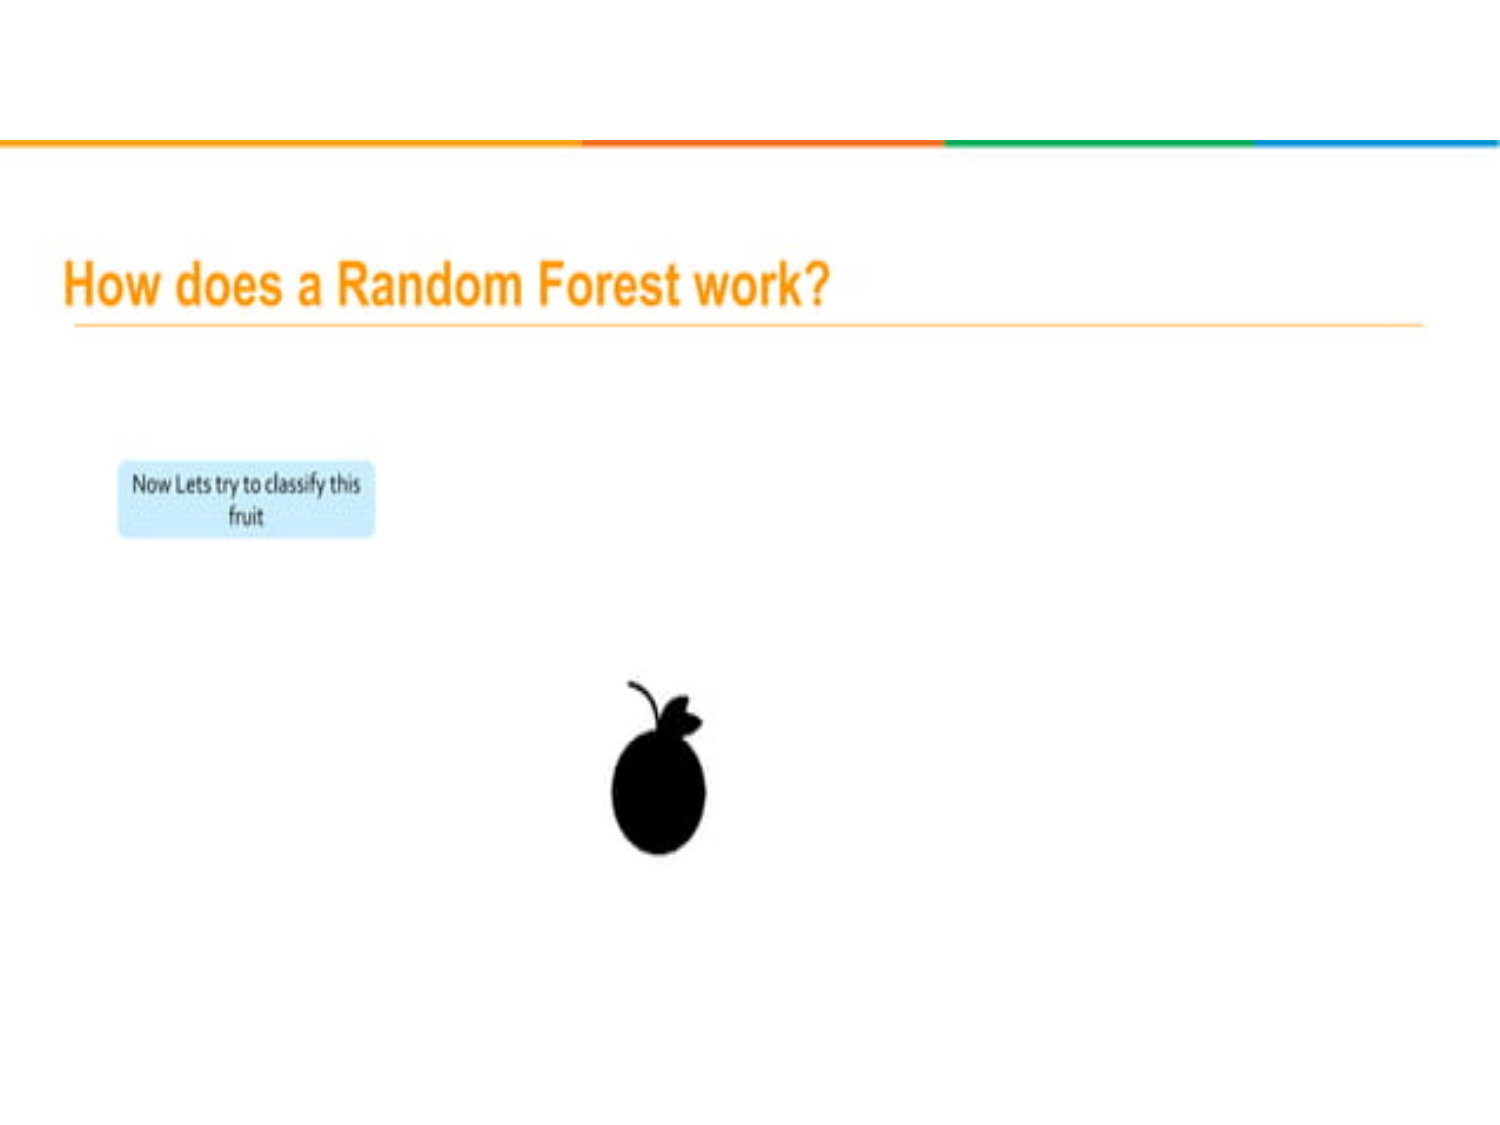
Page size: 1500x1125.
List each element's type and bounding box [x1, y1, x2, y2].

picture [0, 139, 1500, 1125]
